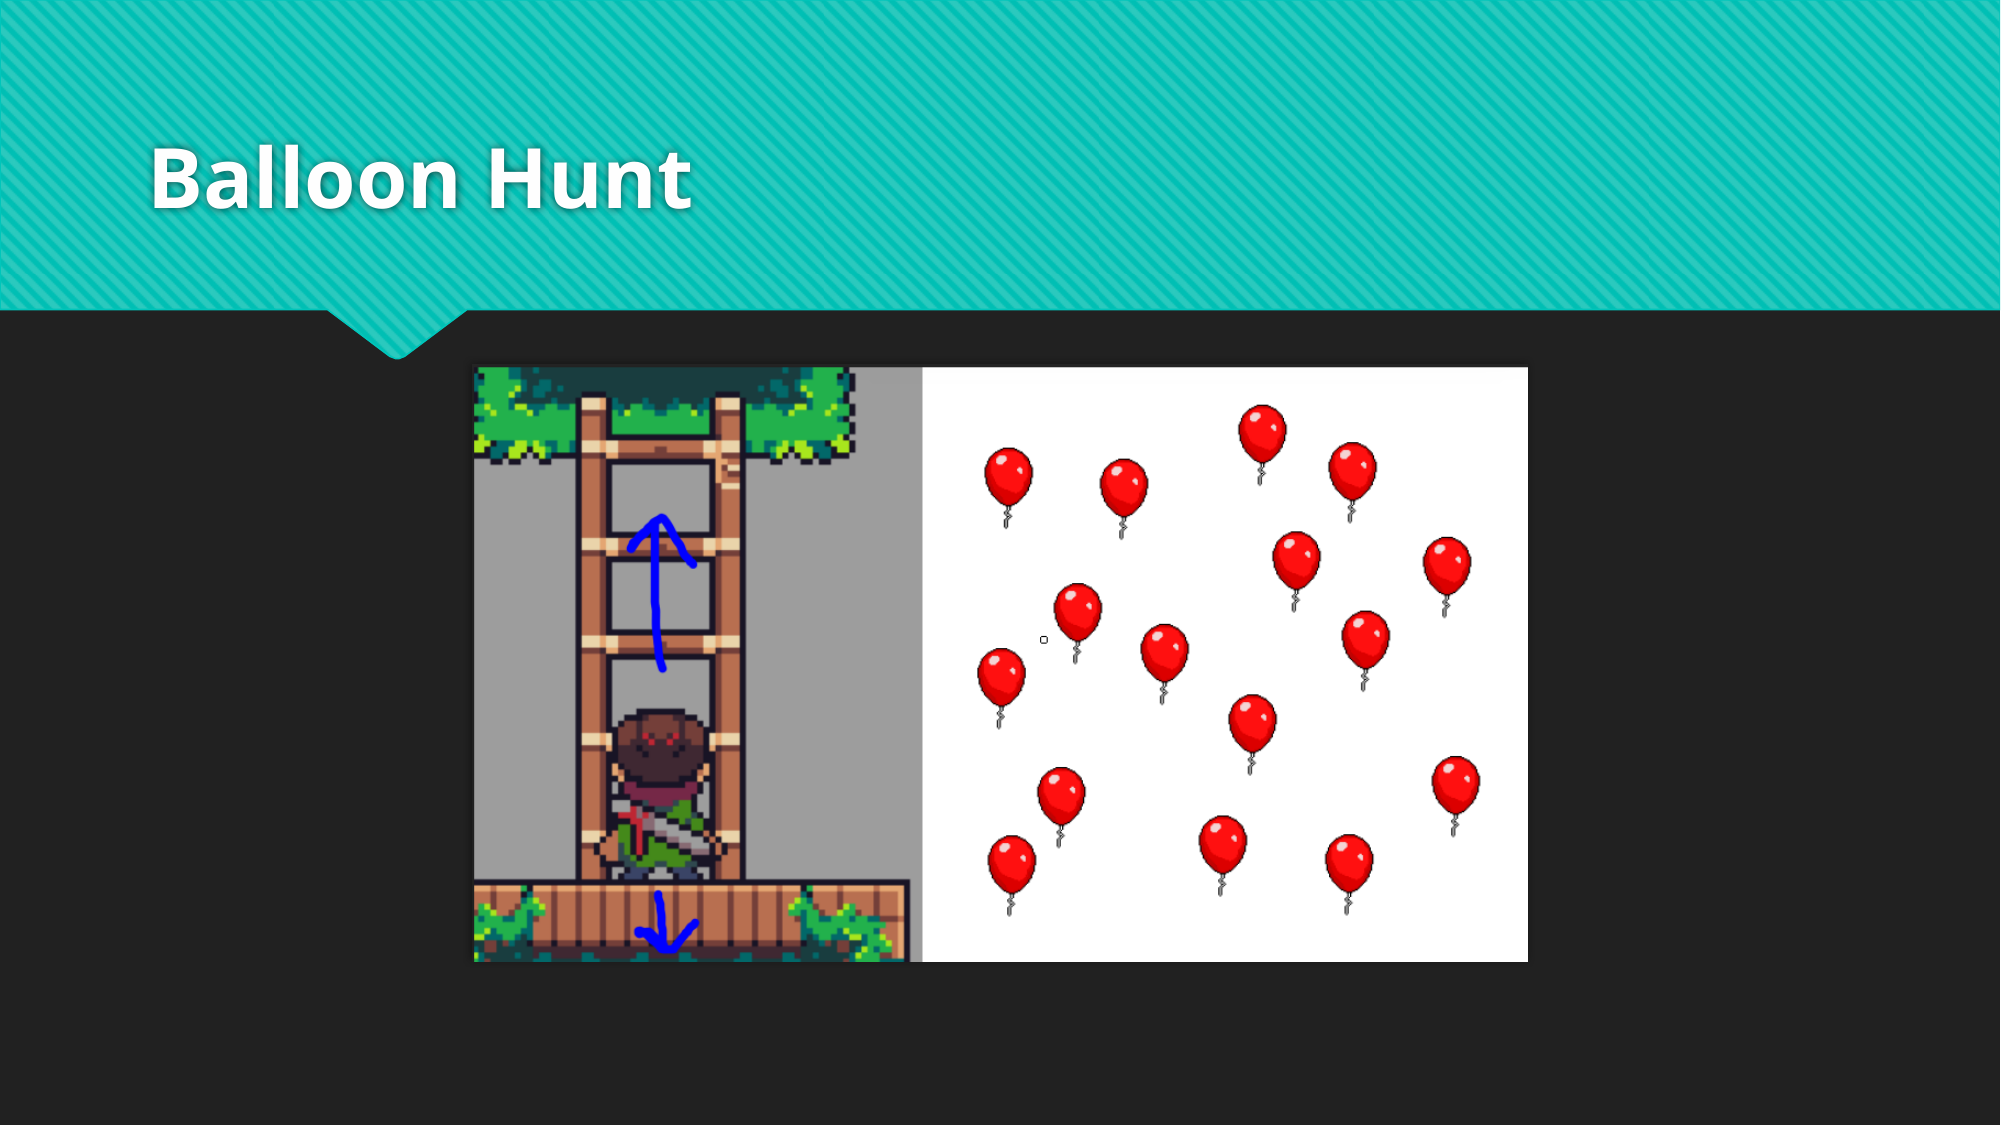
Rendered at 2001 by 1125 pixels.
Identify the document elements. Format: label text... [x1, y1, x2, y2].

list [471, 364, 1529, 962]
title Balloon Hunt [132, 73, 1868, 233]
